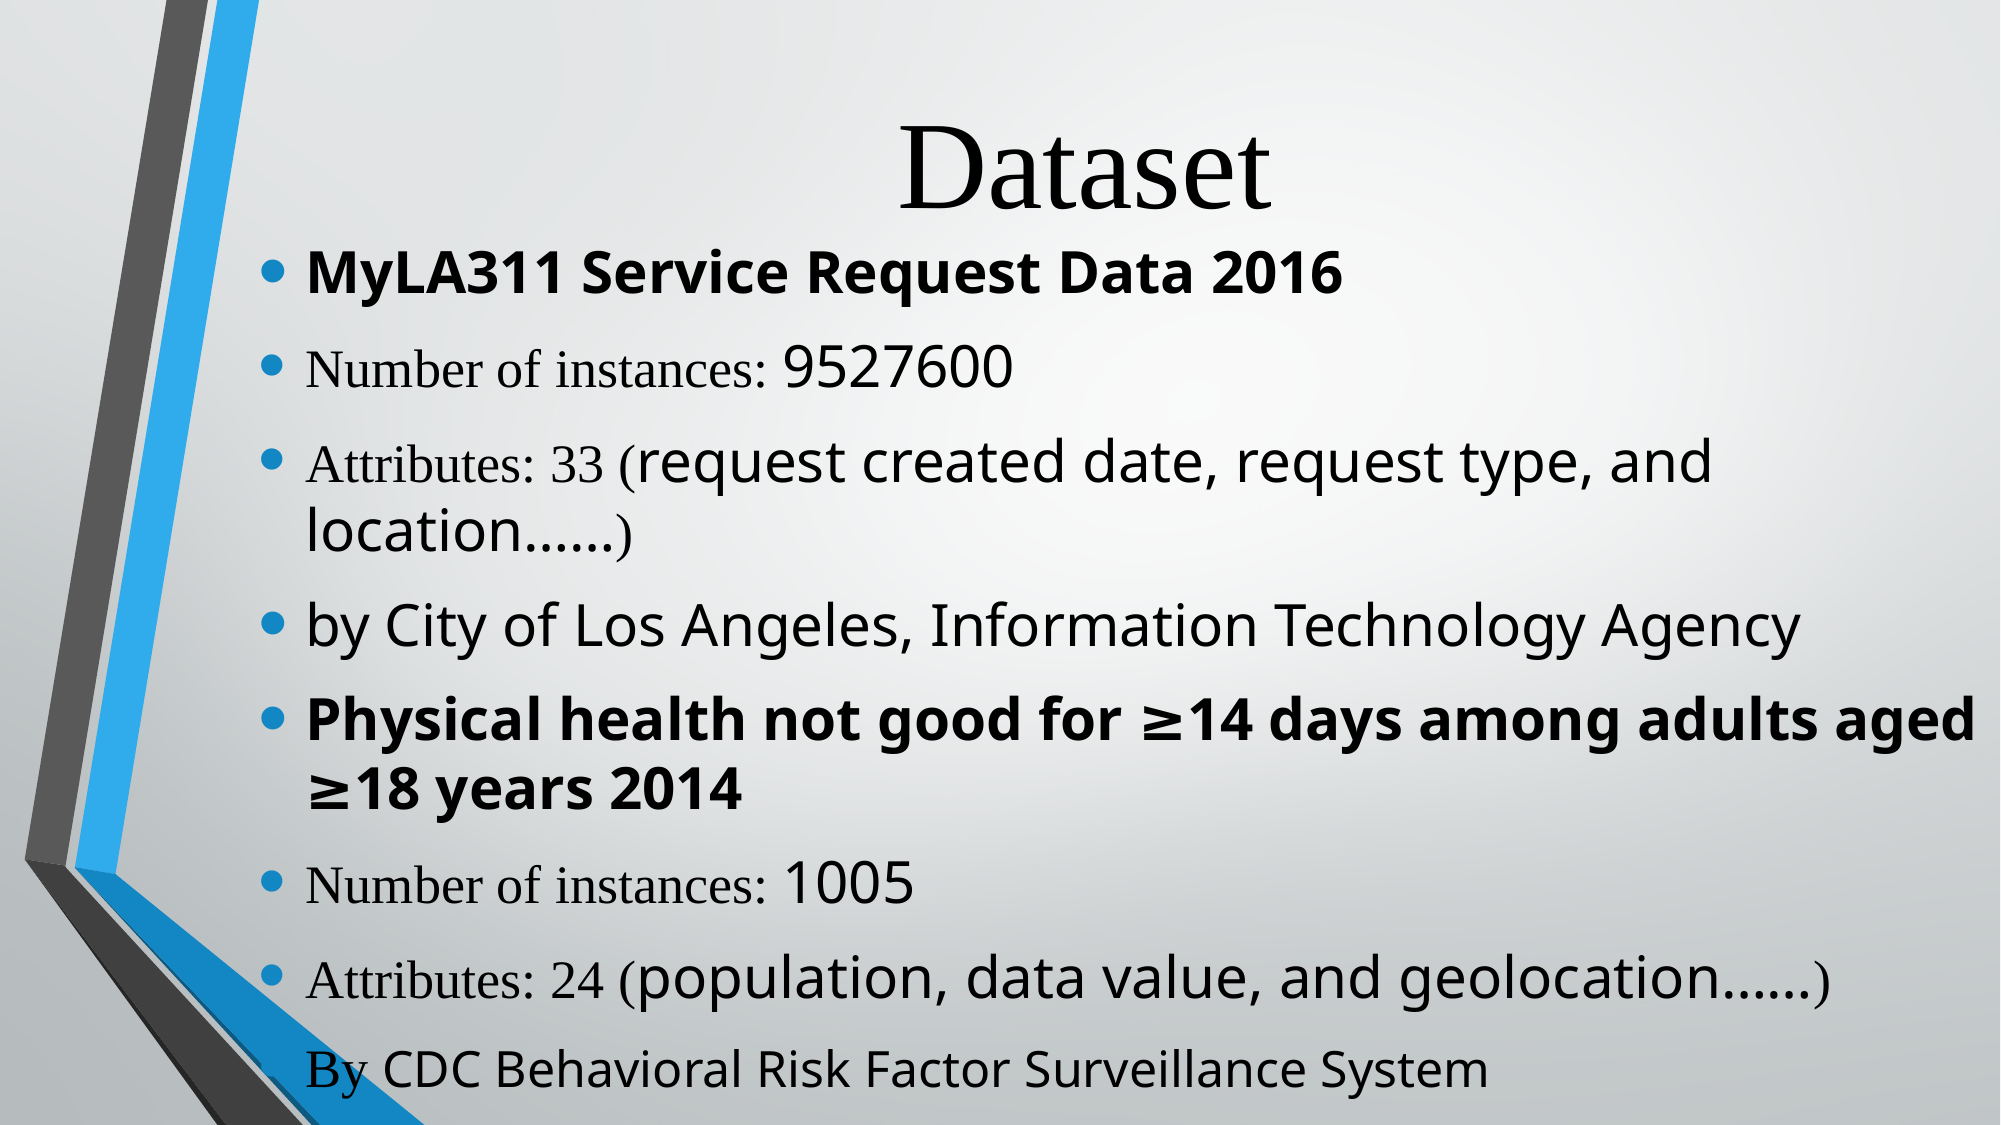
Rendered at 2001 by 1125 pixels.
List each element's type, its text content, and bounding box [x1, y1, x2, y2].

title Dataset [263, 14, 1907, 208]
list MyLA311 Service Request Data 2016 Number of instances: 9527600 Attributes: 33 (request created date, request type, and location……) by City of Los Angeles, Information Technology Agency Physical health not good for ≥14 days among adults aged ≥18 years 2014 Number of instances: 1005 Attributes: 24 (population, data value, and geolocation……) By CDC Behavioral Risk Factor Surveillance System [243, 208, 2000, 1125]
